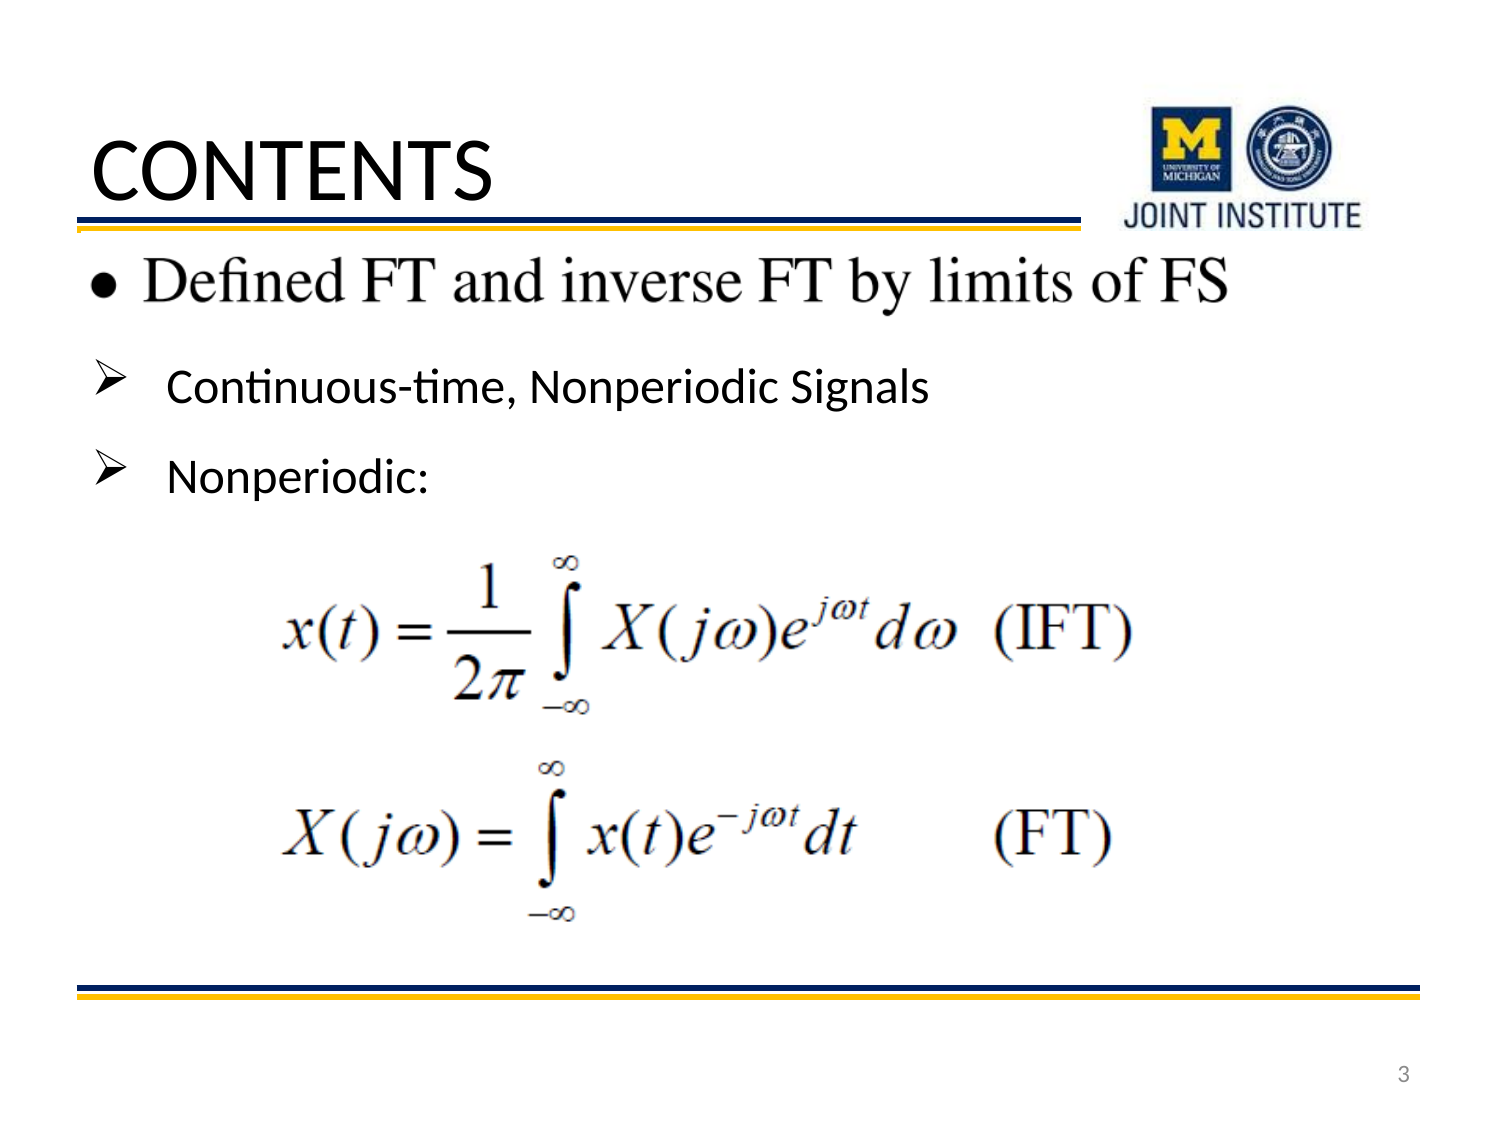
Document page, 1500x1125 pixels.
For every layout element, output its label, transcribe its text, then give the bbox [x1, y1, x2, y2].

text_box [76, 9, 1421, 998]
picture [80, 231, 1375, 320]
picture [170, 527, 1247, 938]
slide_number 3 [1074, 1042, 1425, 1103]
